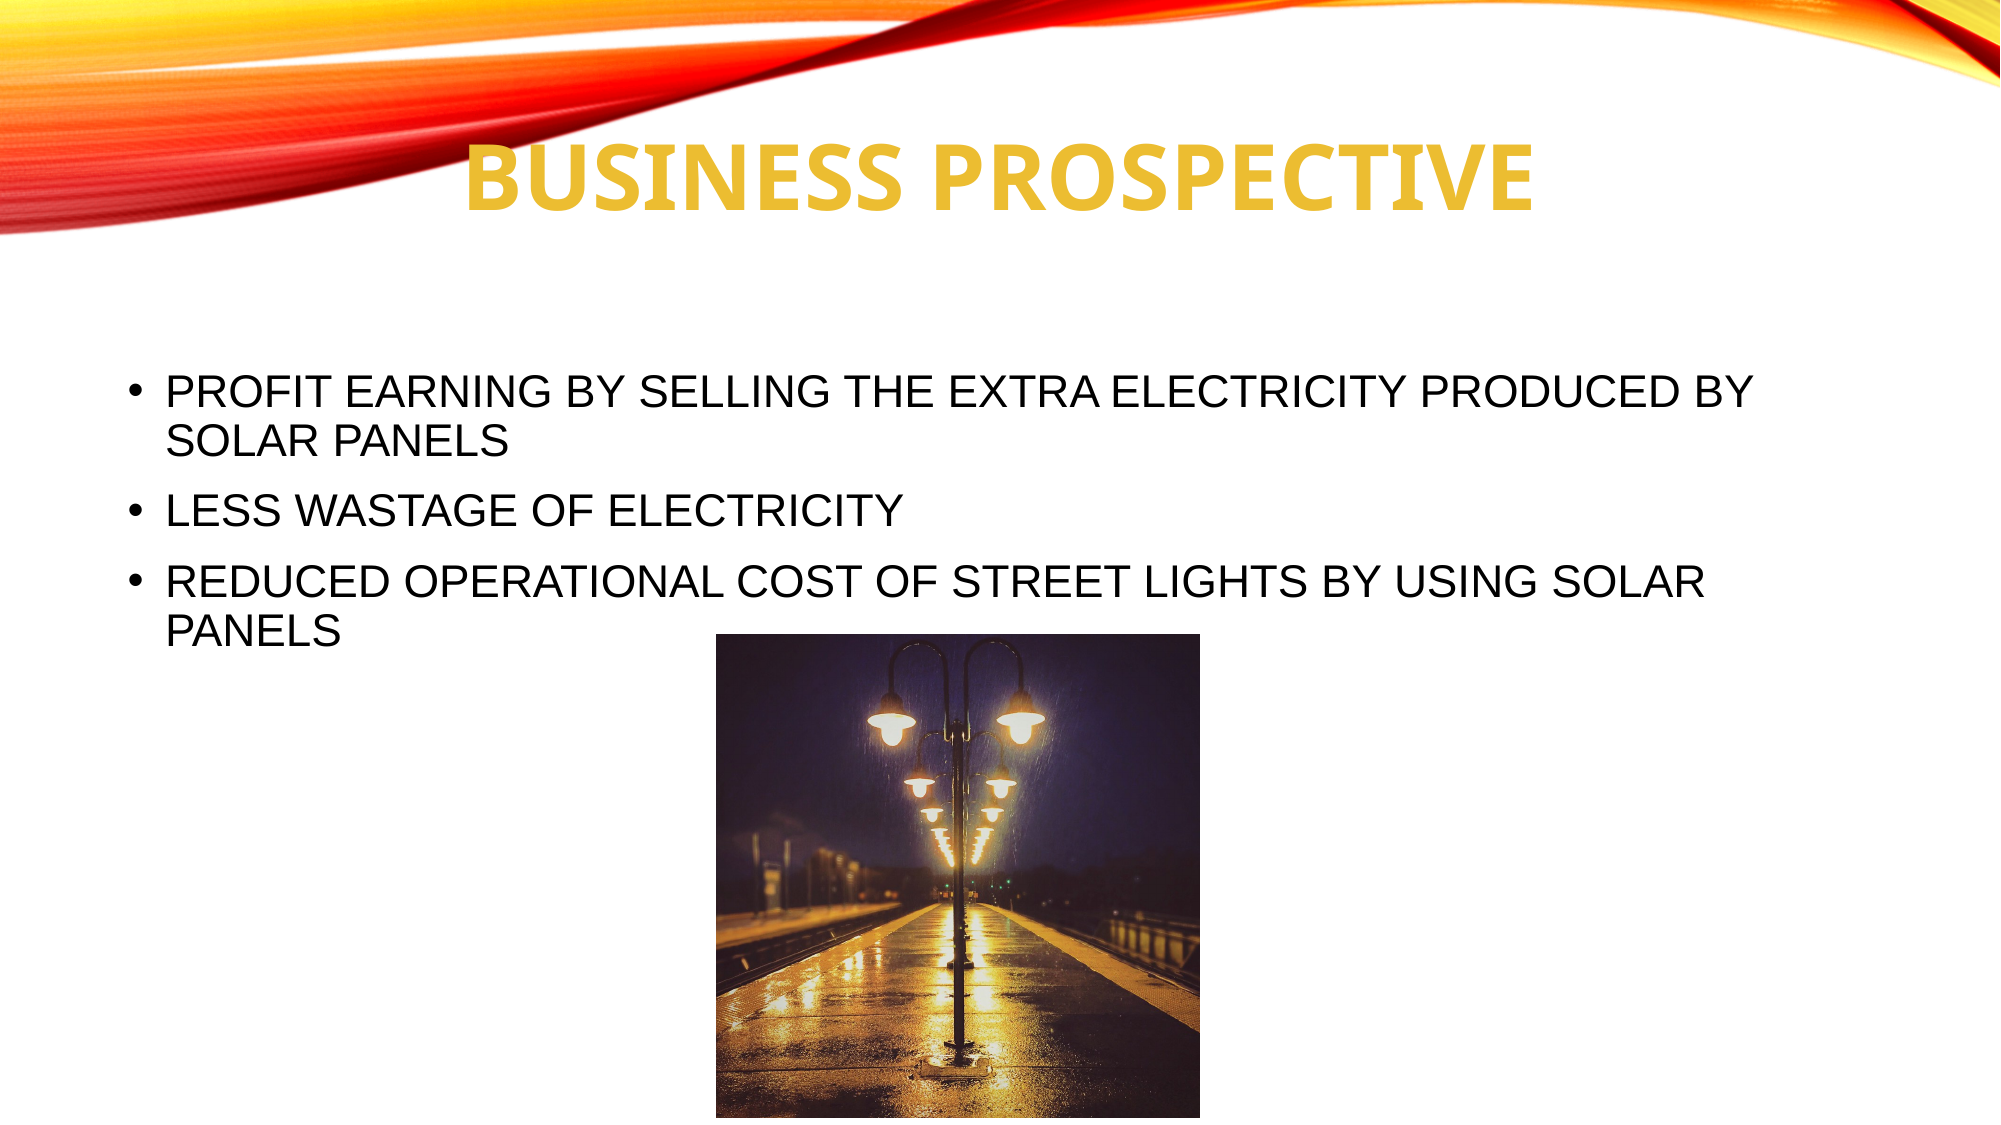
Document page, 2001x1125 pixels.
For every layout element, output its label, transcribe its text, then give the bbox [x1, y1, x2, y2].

list PROFIT EARNING BY SELLING THE EXTRA ELECTRICITY PRODUCED BY SOLAR PANELS LESS WASTAGE OF ELECTRICITY REDUCED OPERATIONAL COST OF STREET LIGHTS BY USING SOLAR PANELS [112, 360, 1888, 668]
picture [0, 0, 2000, 237]
picture [716, 633, 1201, 1118]
title BUSINESS PROSPECtIVE [293, 129, 1707, 342]
